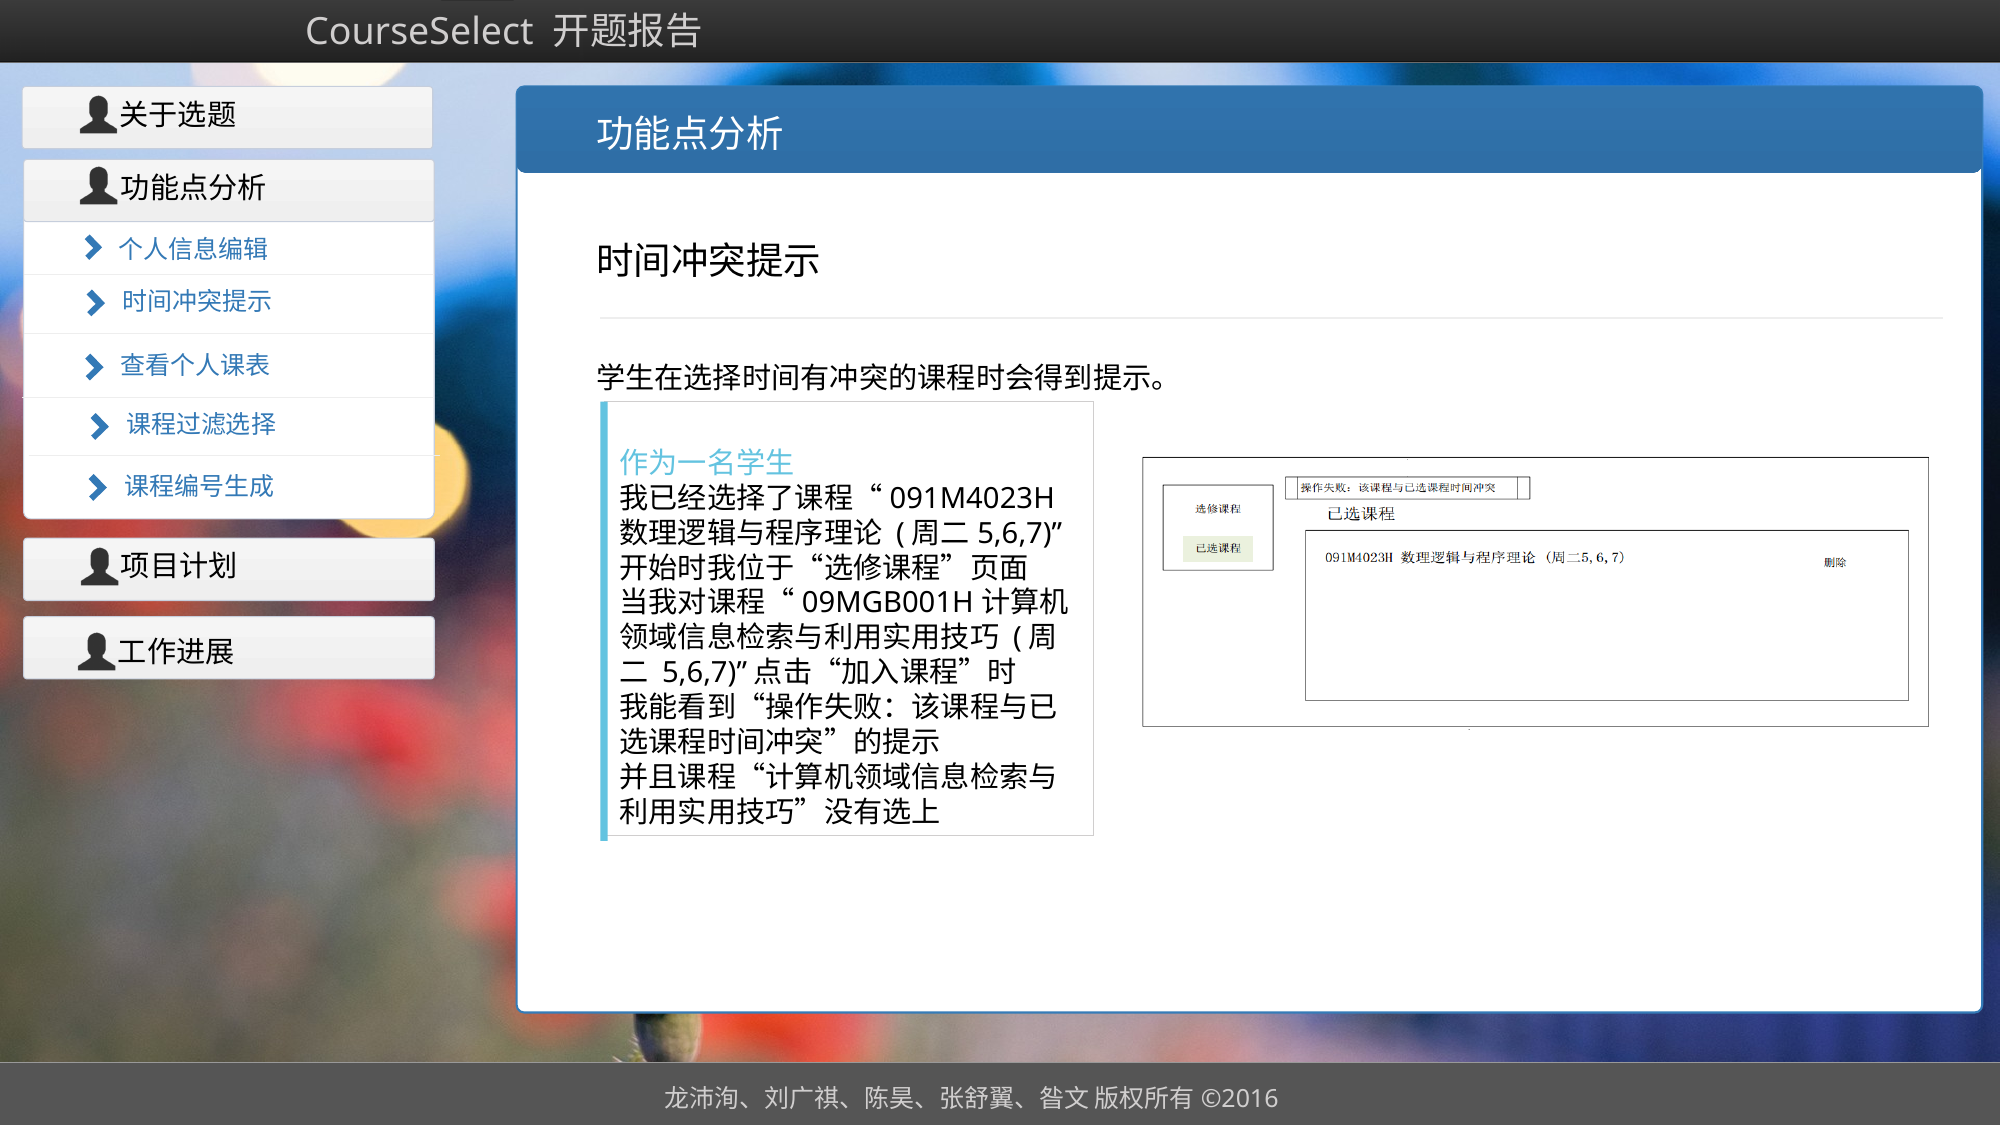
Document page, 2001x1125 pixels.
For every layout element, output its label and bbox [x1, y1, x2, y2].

picture [0, 0, 2000, 1125]
text_box [22, 86, 523, 601]
text_box [23, 616, 435, 679]
